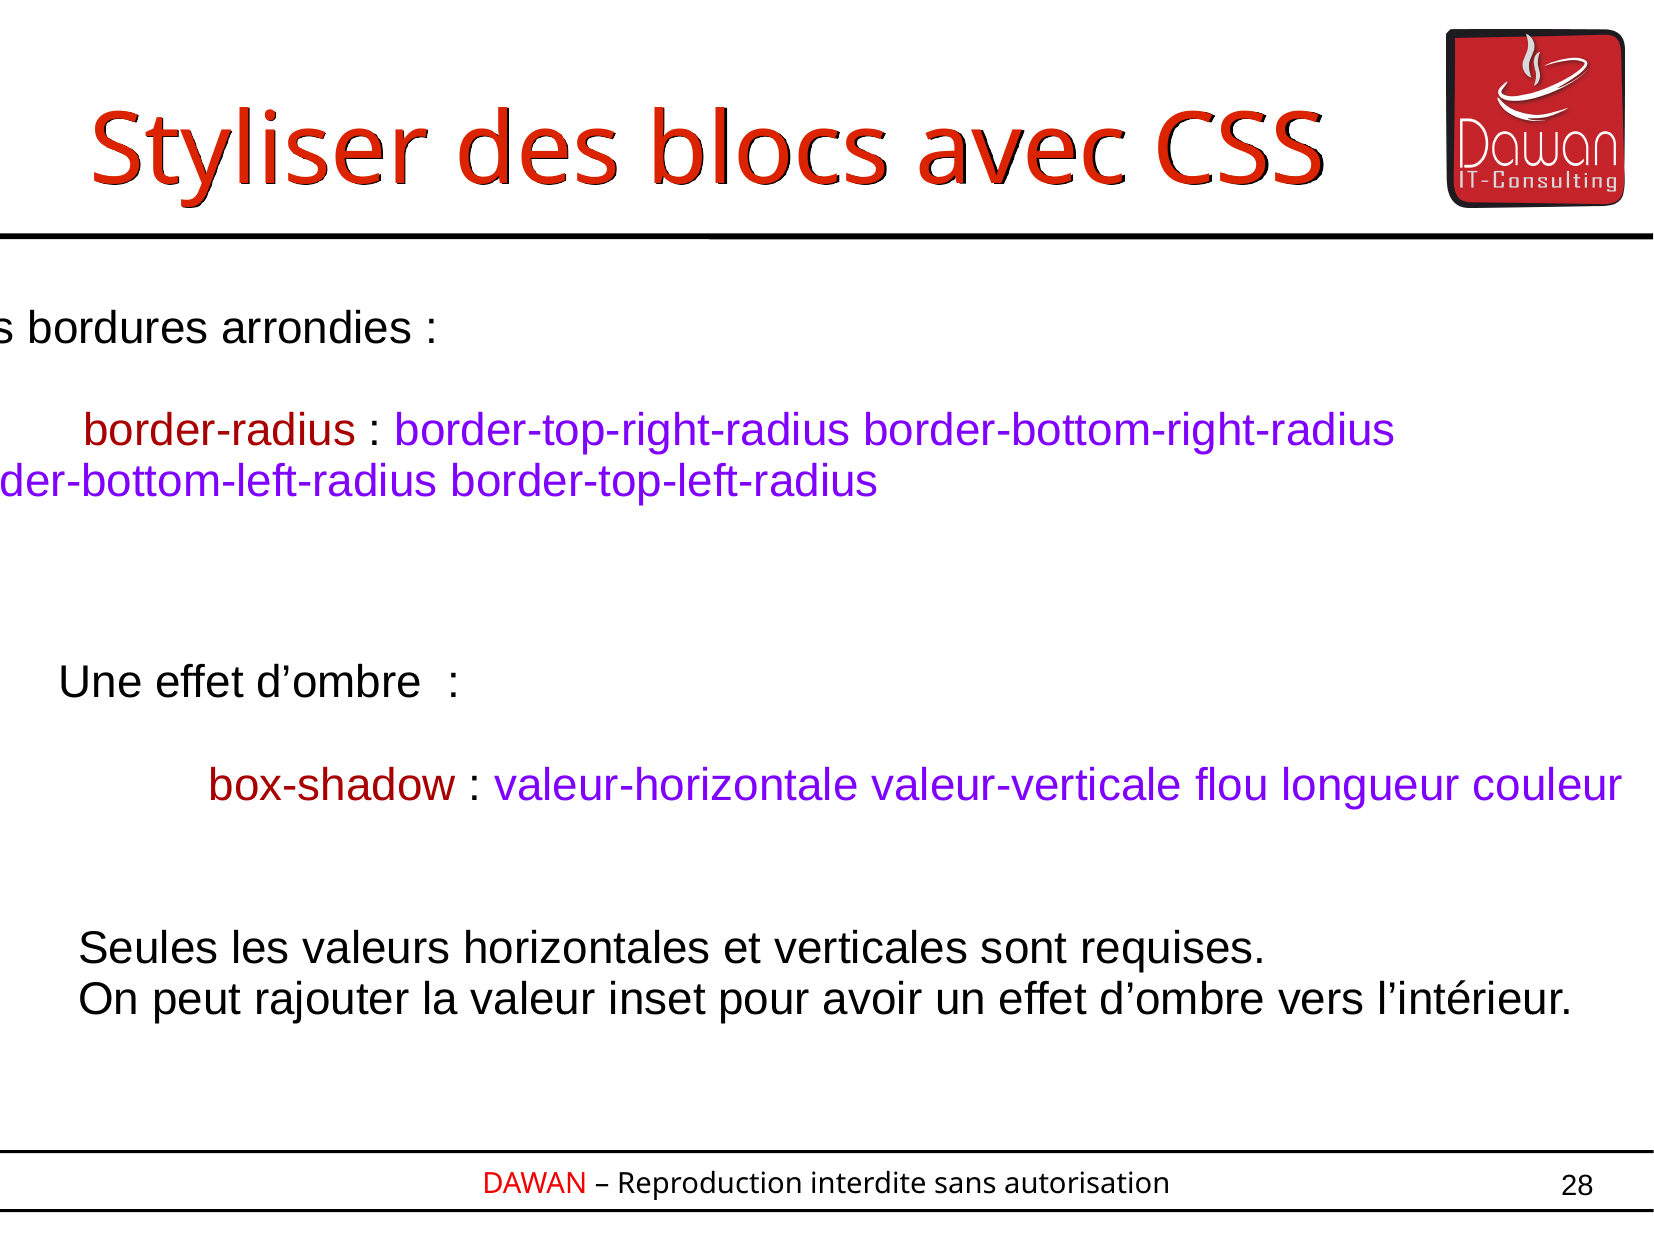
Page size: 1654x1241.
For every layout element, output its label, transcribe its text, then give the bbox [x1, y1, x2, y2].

text_box Seules les valeurs horizontales et verticales sont requises. On peut rajouter la valeur inset pour avoir un effet d’ombre vers l’intérieur. [63, 915, 1590, 1033]
text_box Une effet d’ombre : box-shadow : valeur-horizontale valeur-verticale flou longueur couleur [44, 649, 1640, 818]
slide_number 28 [1535, 1169, 1594, 1233]
picture [1446, 29, 1625, 208]
title Styliser des blocs avec CSS [0, 16, 1418, 266]
text_box Des bordures arrondies : border-radius : border-top-right-radius border-bottom-right-radius border-bottom-left-radius border-top-left-radius [0, 295, 1654, 515]
